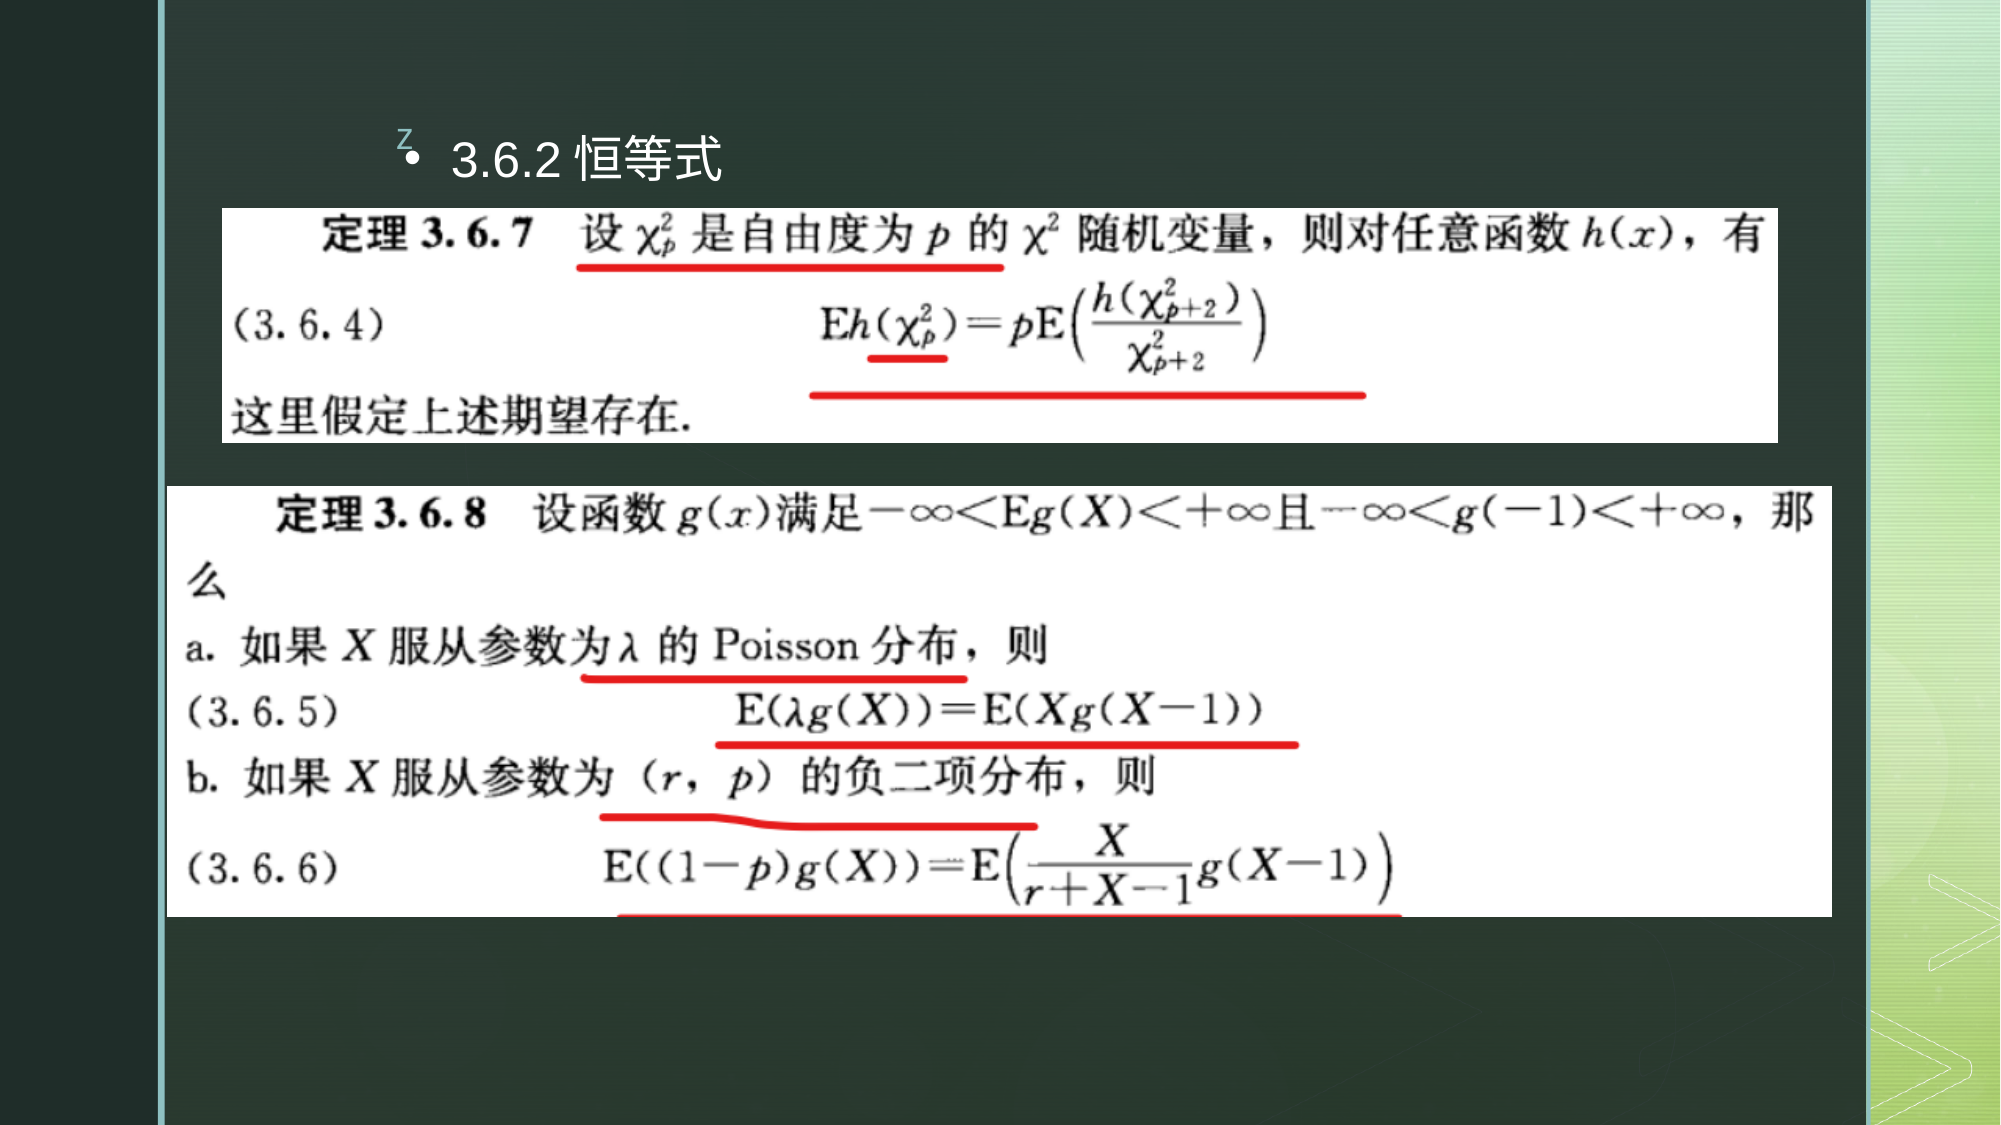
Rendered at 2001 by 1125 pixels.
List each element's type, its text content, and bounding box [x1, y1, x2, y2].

text_box 3.6.2恒等式 [389, 119, 1673, 195]
picture [222, 208, 1778, 444]
picture [1871, 0, 2001, 1125]
picture [167, 486, 1833, 917]
